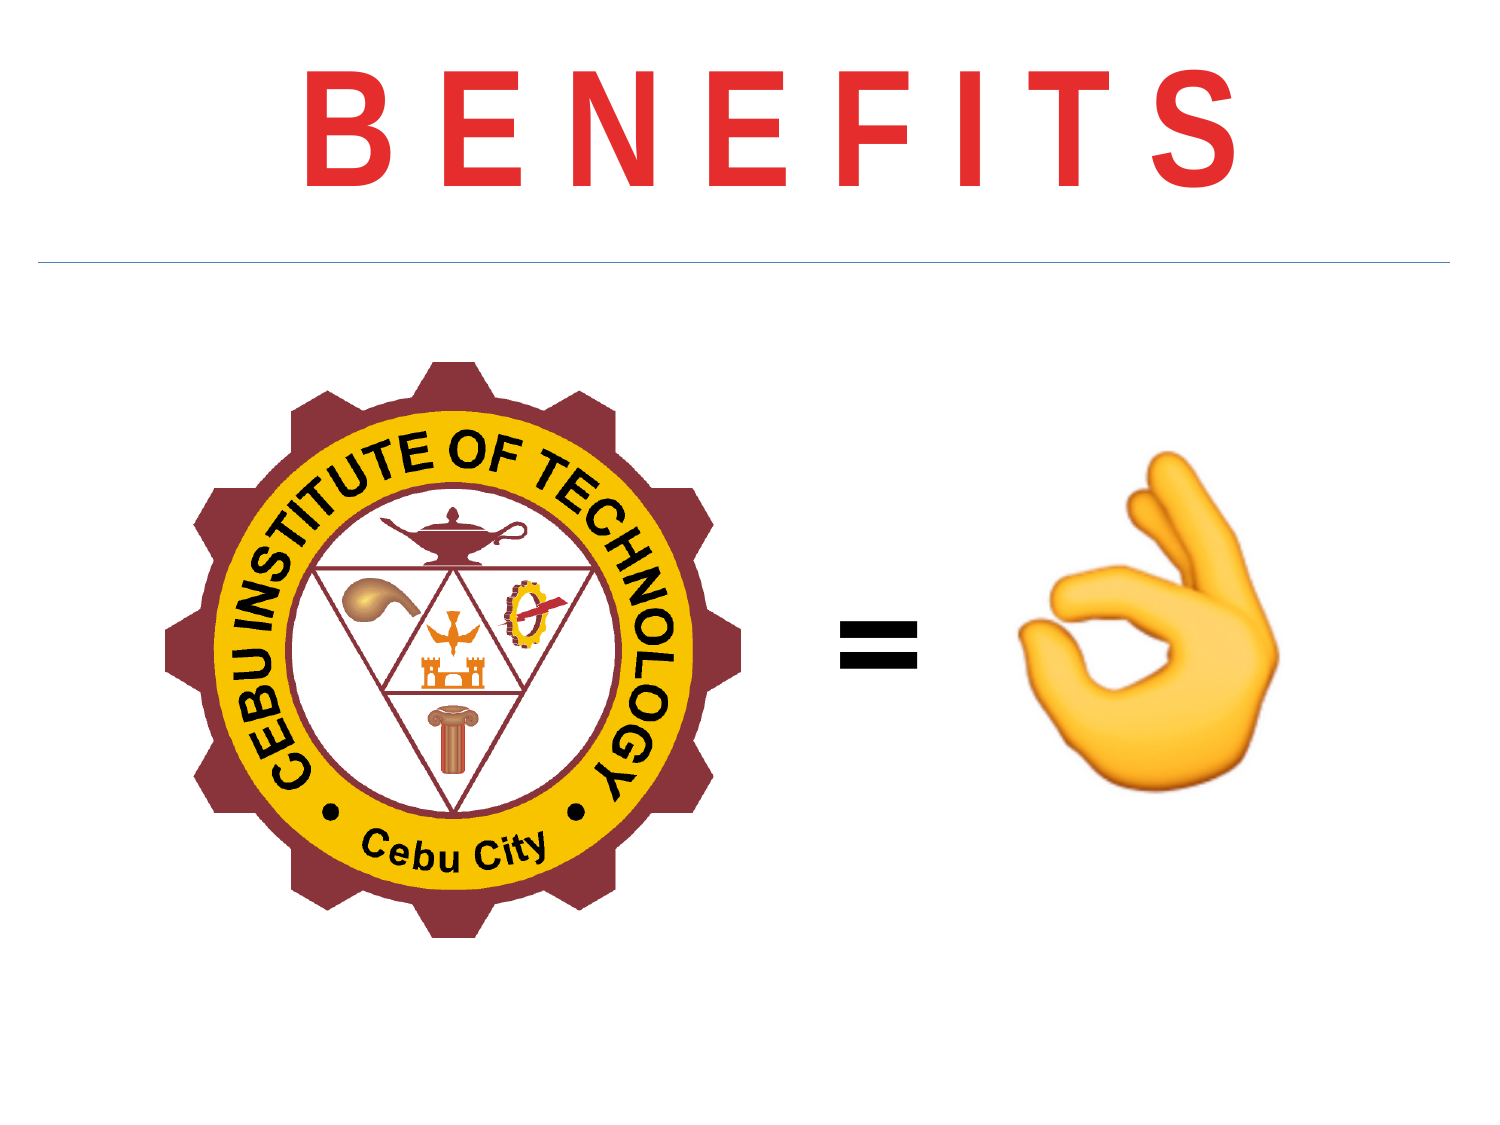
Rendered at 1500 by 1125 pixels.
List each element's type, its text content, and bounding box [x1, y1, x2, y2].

subtitle B E N E F I T S [38, 12, 1500, 300]
picture [165, 362, 742, 938]
text_box = [818, 512, 944, 748]
picture [949, 422, 1351, 824]
